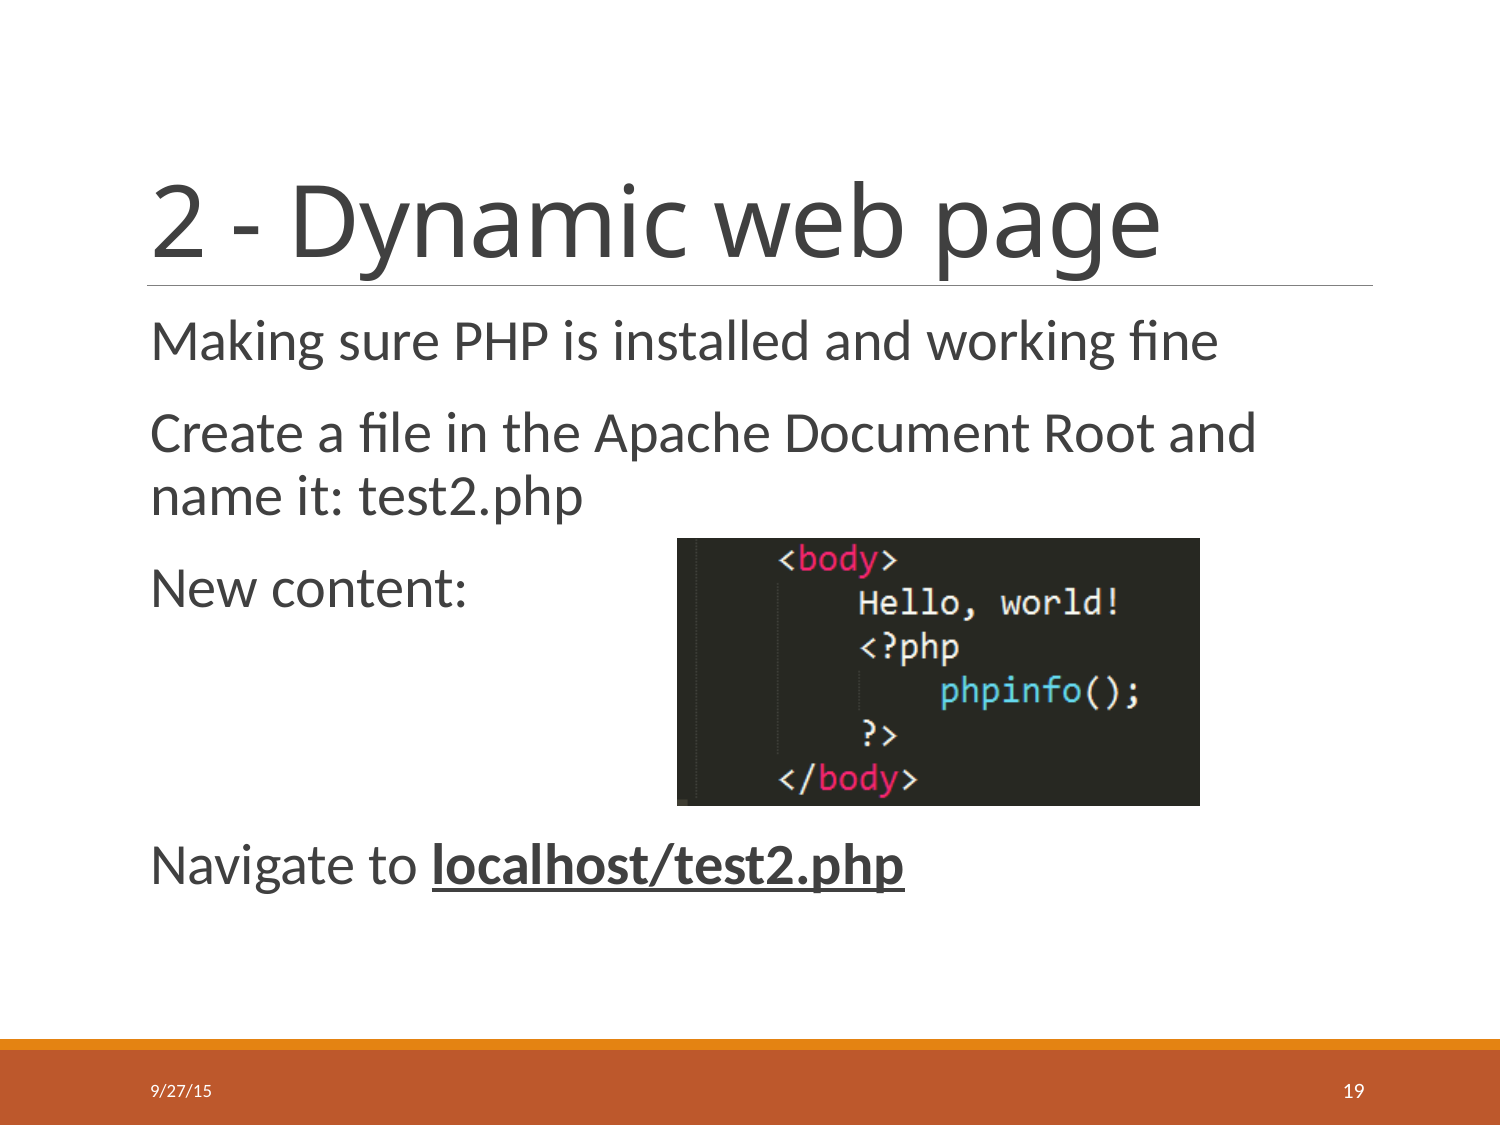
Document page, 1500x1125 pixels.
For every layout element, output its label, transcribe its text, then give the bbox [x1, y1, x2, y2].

slide_number 19 [1218, 1059, 1380, 1120]
title 2 - Dynamic web page [135, 47, 1373, 285]
picture [677, 538, 1201, 807]
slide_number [135, 1059, 440, 1120]
list Making sure PHP is installed and working fine Create a file in the Apache Document Root and name it: test2.php New content: Navigate to localhost/test2.php [135, 302, 1373, 963]
